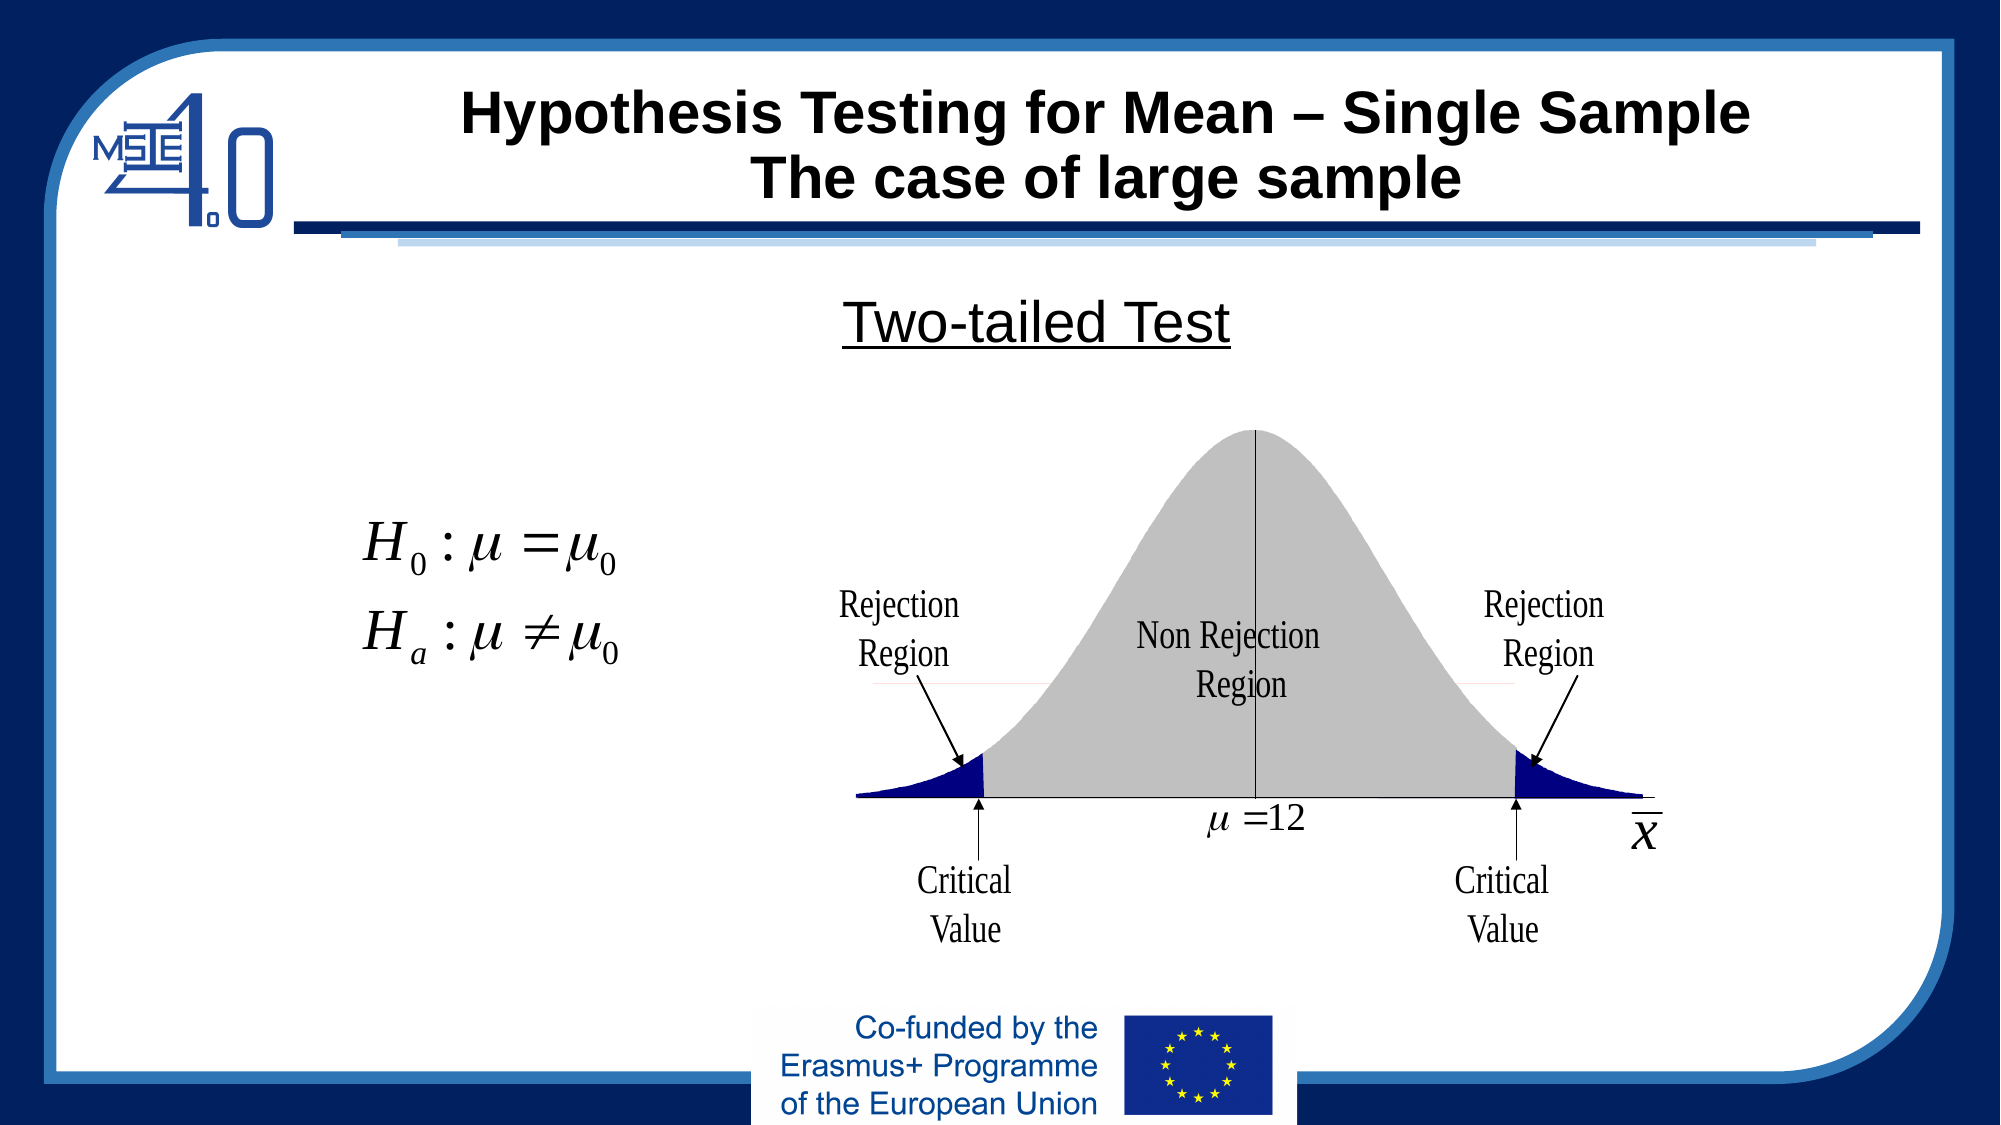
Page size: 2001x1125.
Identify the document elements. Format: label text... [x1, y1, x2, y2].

title Hypothesis Testing for Mean – Single Sample The case of large sample [294, 75, 1921, 220]
picture [751, 1003, 1298, 1125]
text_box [822, 429, 1672, 956]
text_box [0, 0, 2000, 75]
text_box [358, 511, 624, 670]
list Two-tailed Test [186, 285, 1888, 992]
